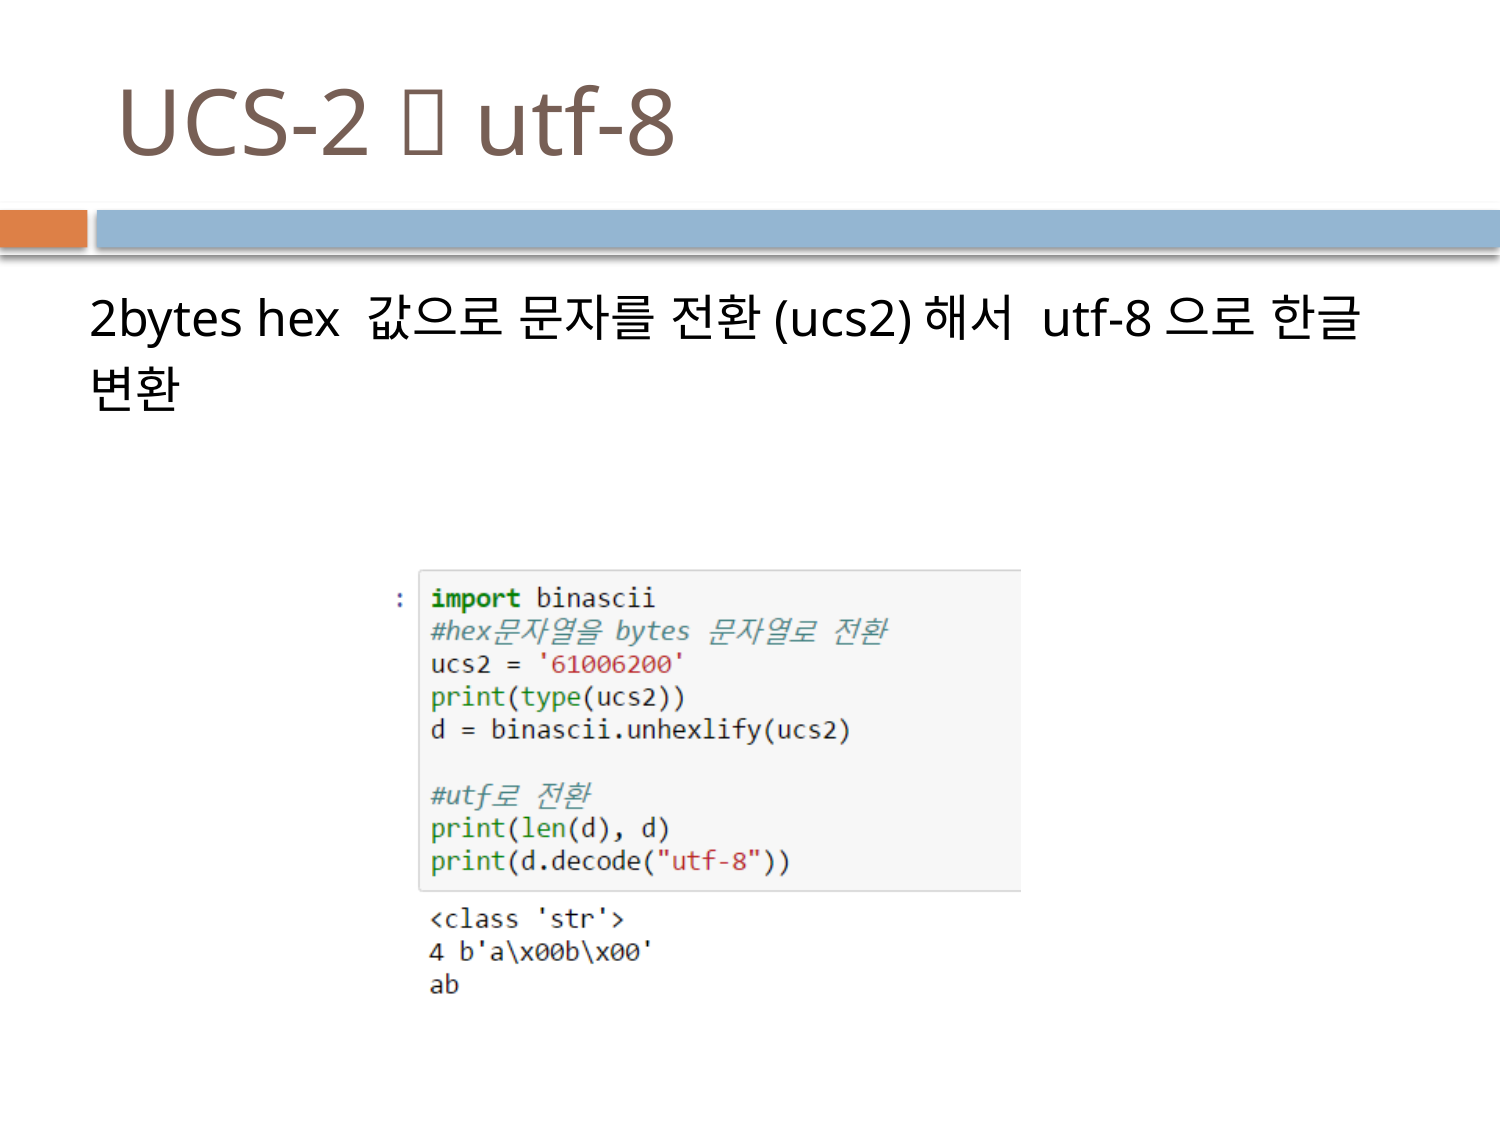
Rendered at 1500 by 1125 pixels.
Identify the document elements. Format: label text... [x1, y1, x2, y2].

picture [395, 562, 1021, 1012]
title UCS-2  utf-8 [100, 37, 1438, 200]
list 2bytes hex 값으로 문자를 전환(ucs2)해서 utf-8으로 한글 변환 [75, 267, 1425, 445]
